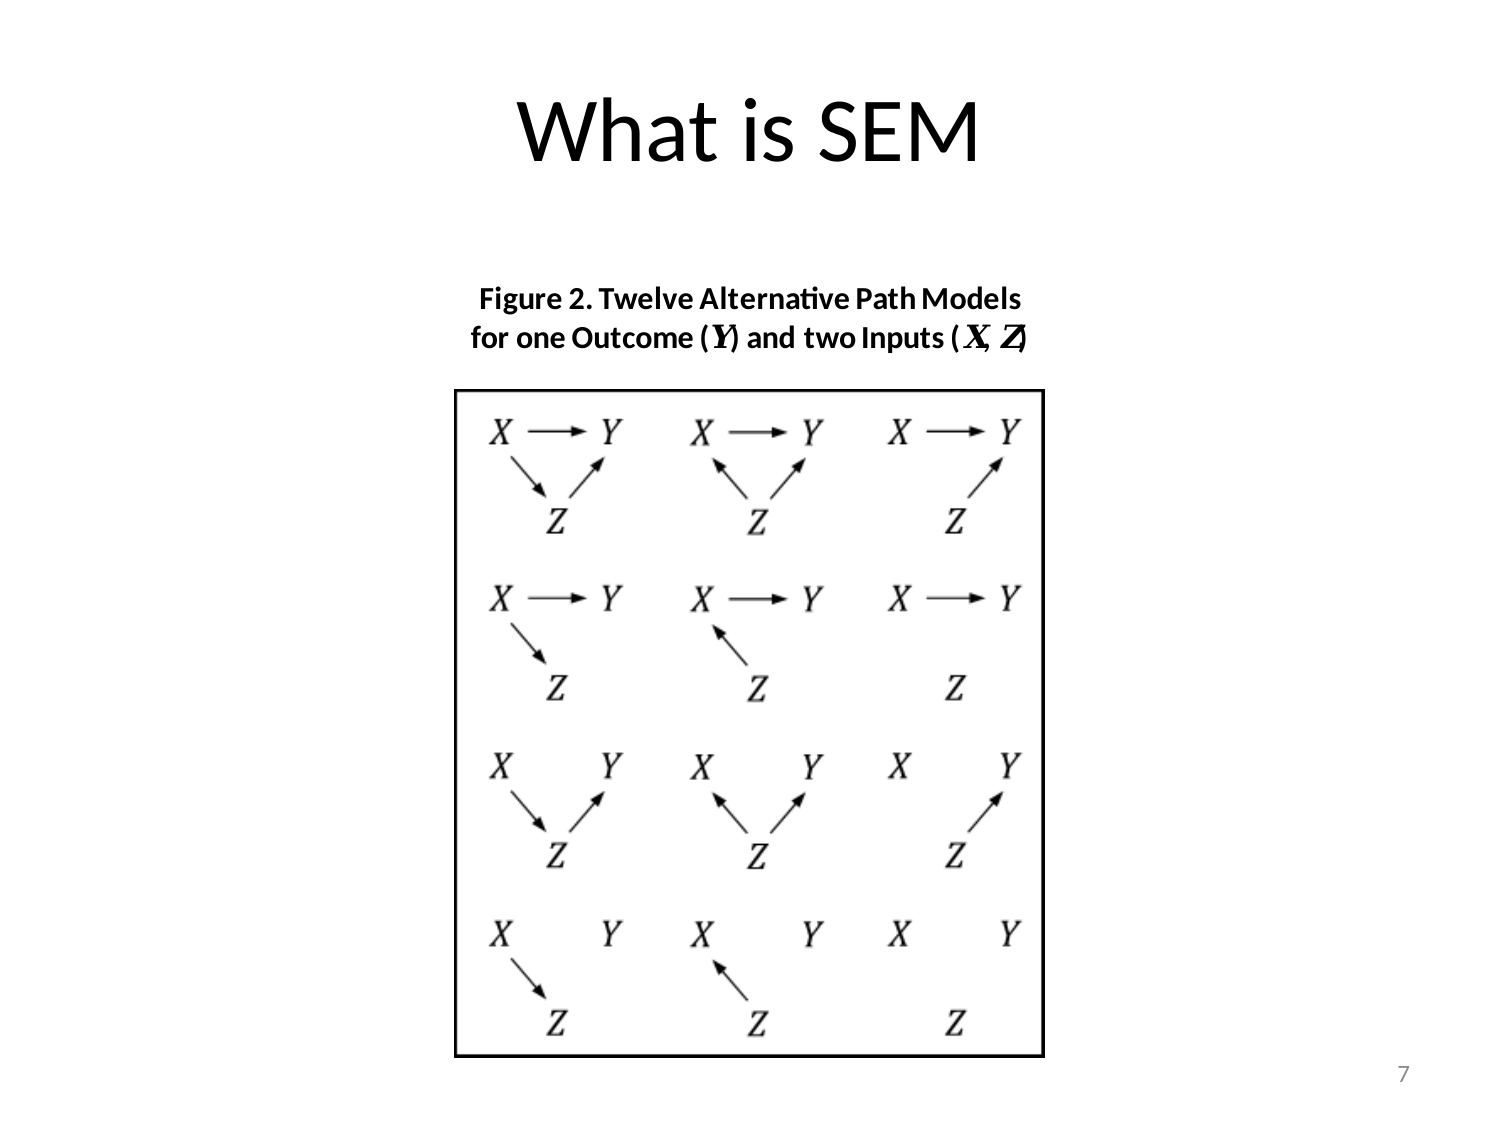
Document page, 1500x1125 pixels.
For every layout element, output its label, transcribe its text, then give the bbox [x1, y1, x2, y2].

slide_number 7 [1074, 1042, 1425, 1103]
title What is SEM [75, 30, 1425, 219]
picture [243, 278, 1257, 1088]
